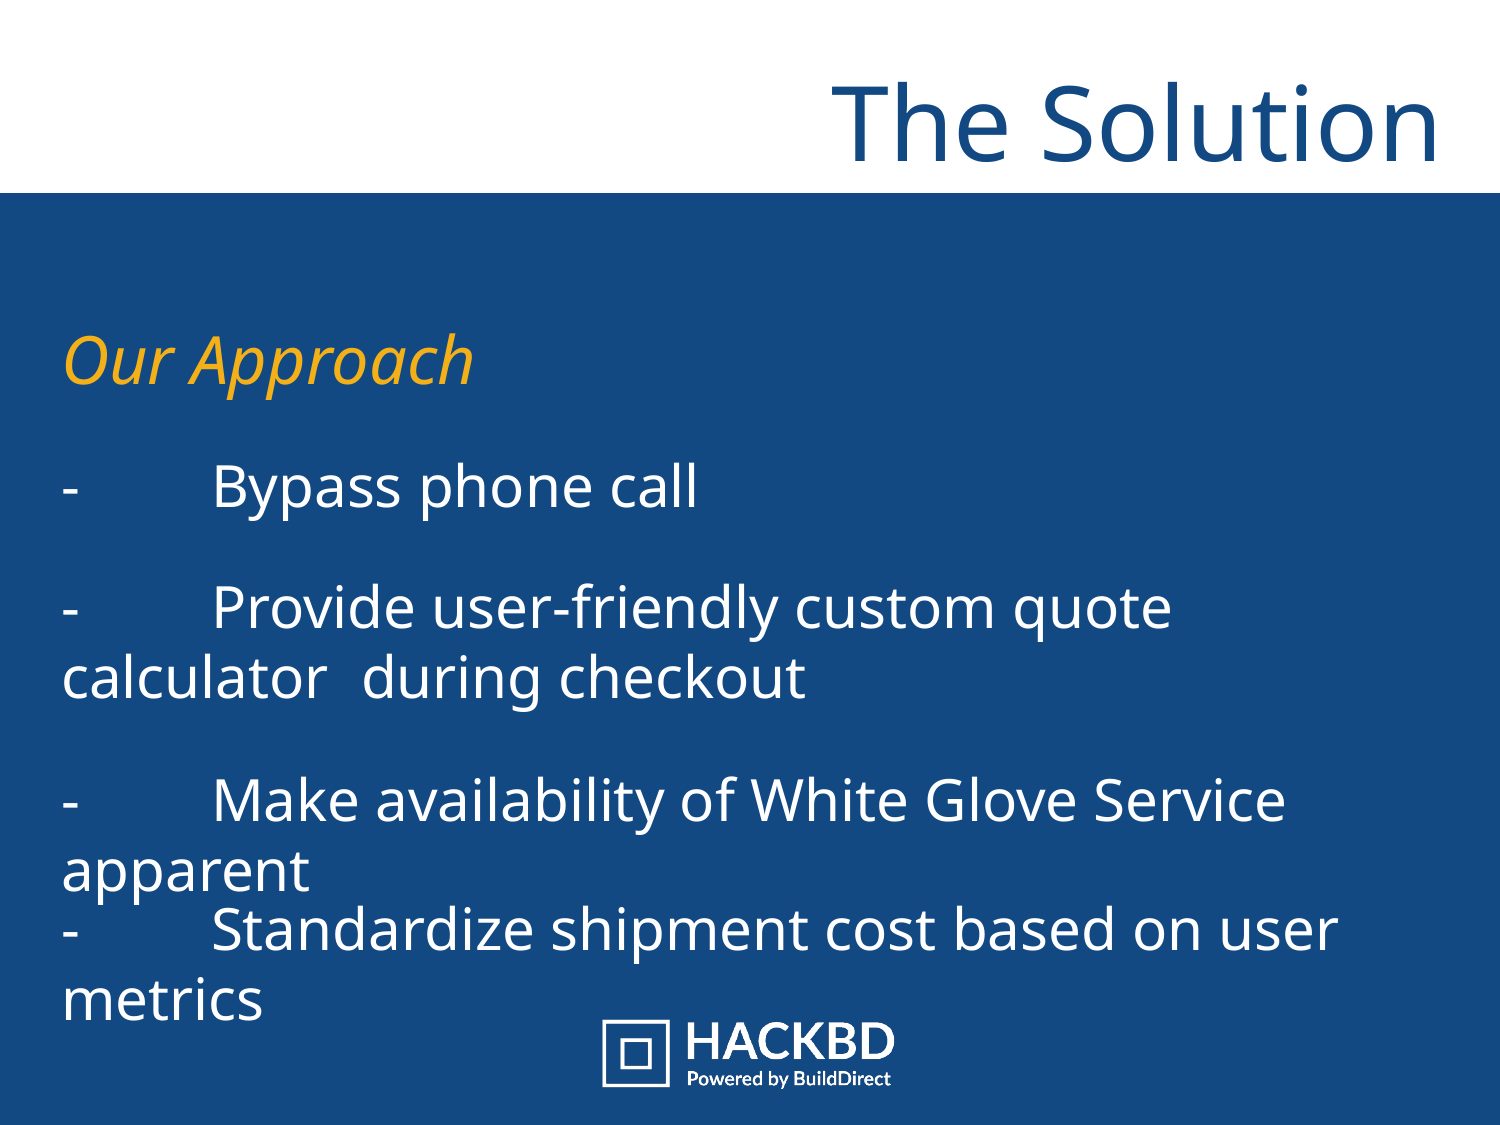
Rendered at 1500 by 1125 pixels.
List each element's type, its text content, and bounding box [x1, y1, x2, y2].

text_box - Provide user-friendly custom quote calculator during checkout [46, 563, 1459, 718]
text_box [0, 0, 1500, 194]
picture [585, 1013, 915, 1097]
text_box Our Approach [46, 310, 922, 405]
text_box - Bypass phone call [46, 441, 1459, 527]
text_box - Make availability of White Glove Service apparent [46, 755, 1459, 884]
title The Solution [0, 0, 1459, 192]
text_box - Standardize shipment cost based on user metrics [46, 884, 1459, 1040]
